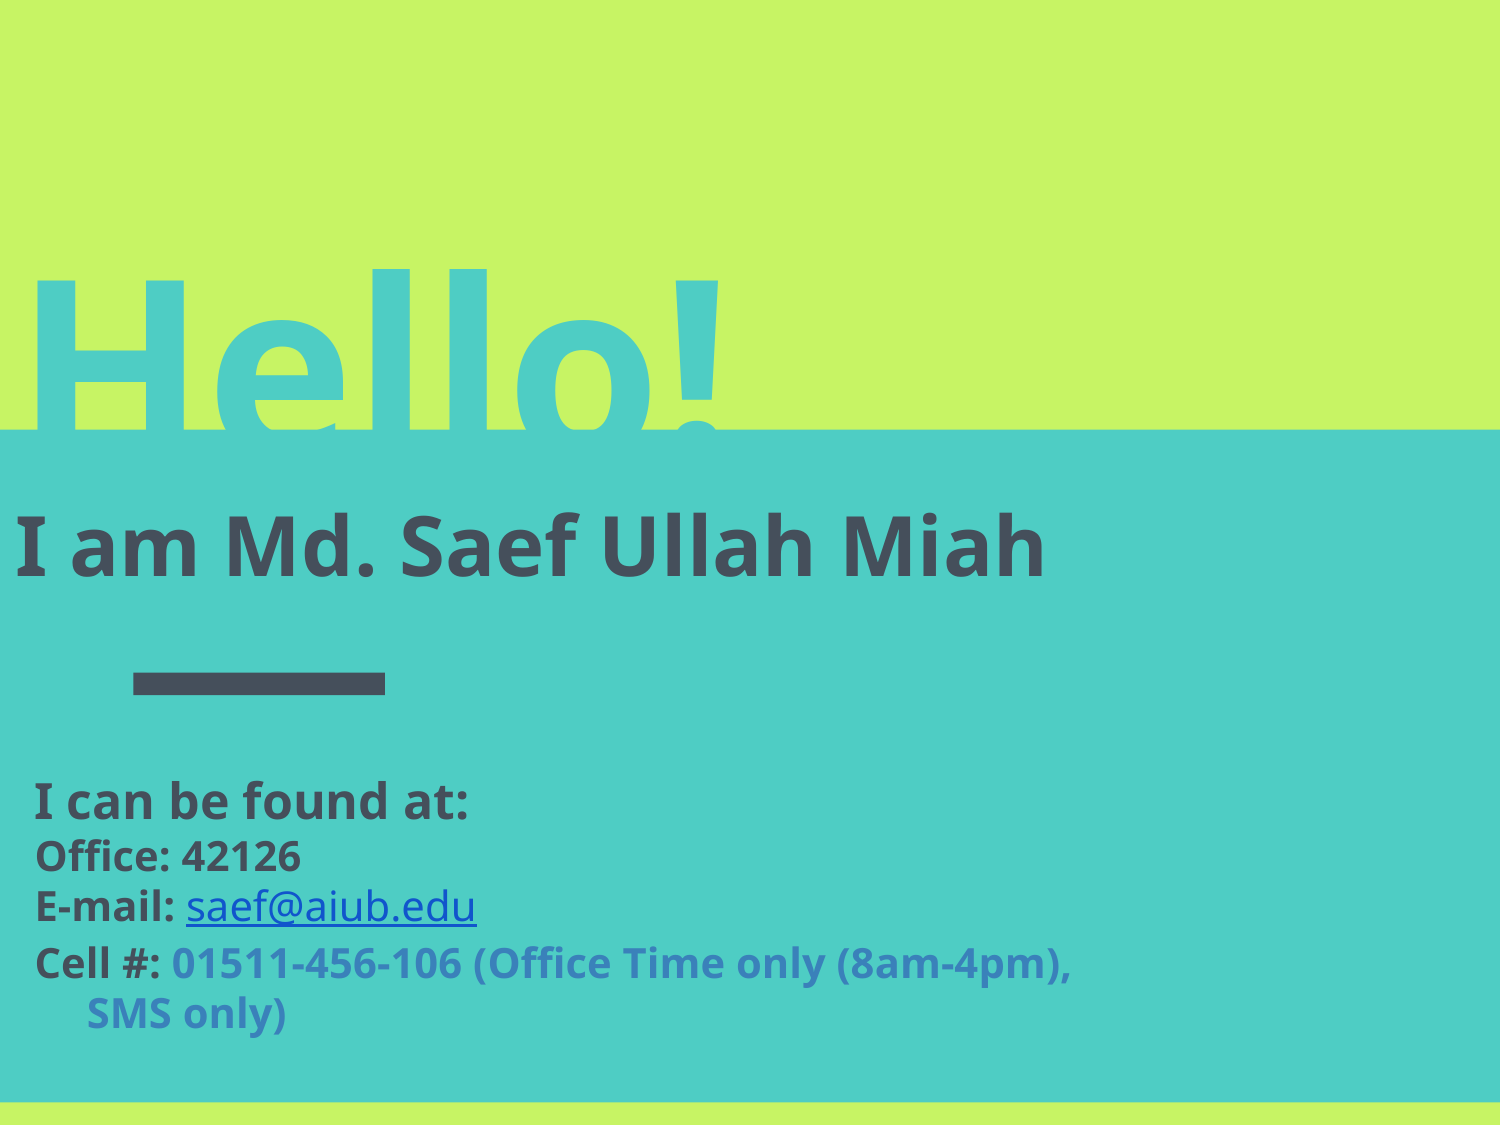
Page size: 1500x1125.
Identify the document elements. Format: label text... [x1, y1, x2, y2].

subtitle I am Md. Saef Ullah Miah [0, 478, 1094, 616]
text_box [133, 672, 385, 696]
title Hello! [0, 270, 825, 478]
text_box [0, 0, 1500, 430]
list I can be found at: Office: 42126 E-mail: saef@aiub.edu Cell #: 01511-456-106 (Office Time only (8am-4pm), SMS only) [0, 754, 1094, 1065]
